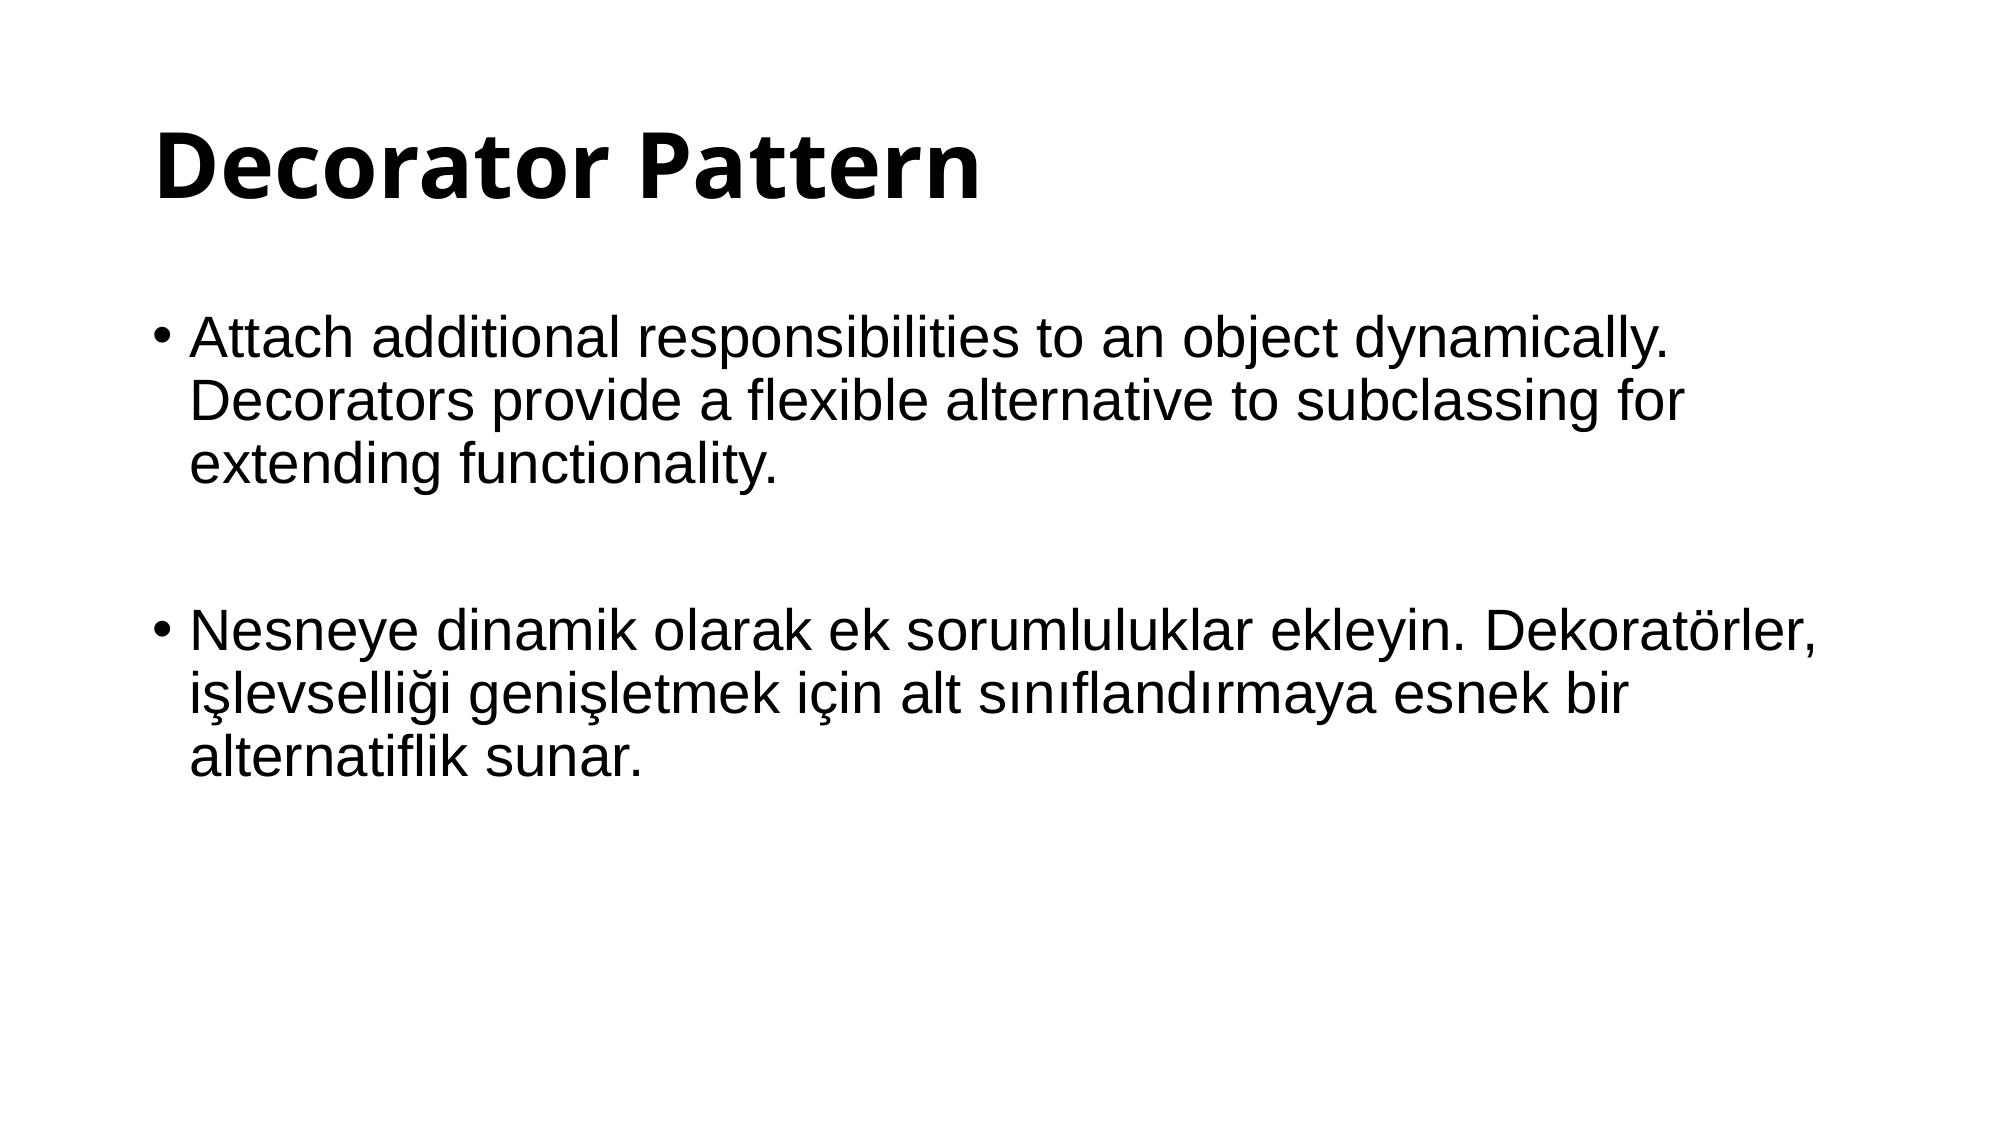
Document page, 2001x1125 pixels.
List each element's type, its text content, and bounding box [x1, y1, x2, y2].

title Decorator Pattern [137, 59, 1863, 278]
list Attach additional responsibilities to an object dynamically. Decorators provide a flexible alternative to subclassing for extending functionality. Nesneye dinamik olarak ek sorumluluklar ekleyin. Dekoratörler, işlevselliği genişletmek için alt sınıflandırmaya esnek bir alternatiflik sunar. [137, 299, 1863, 1014]
